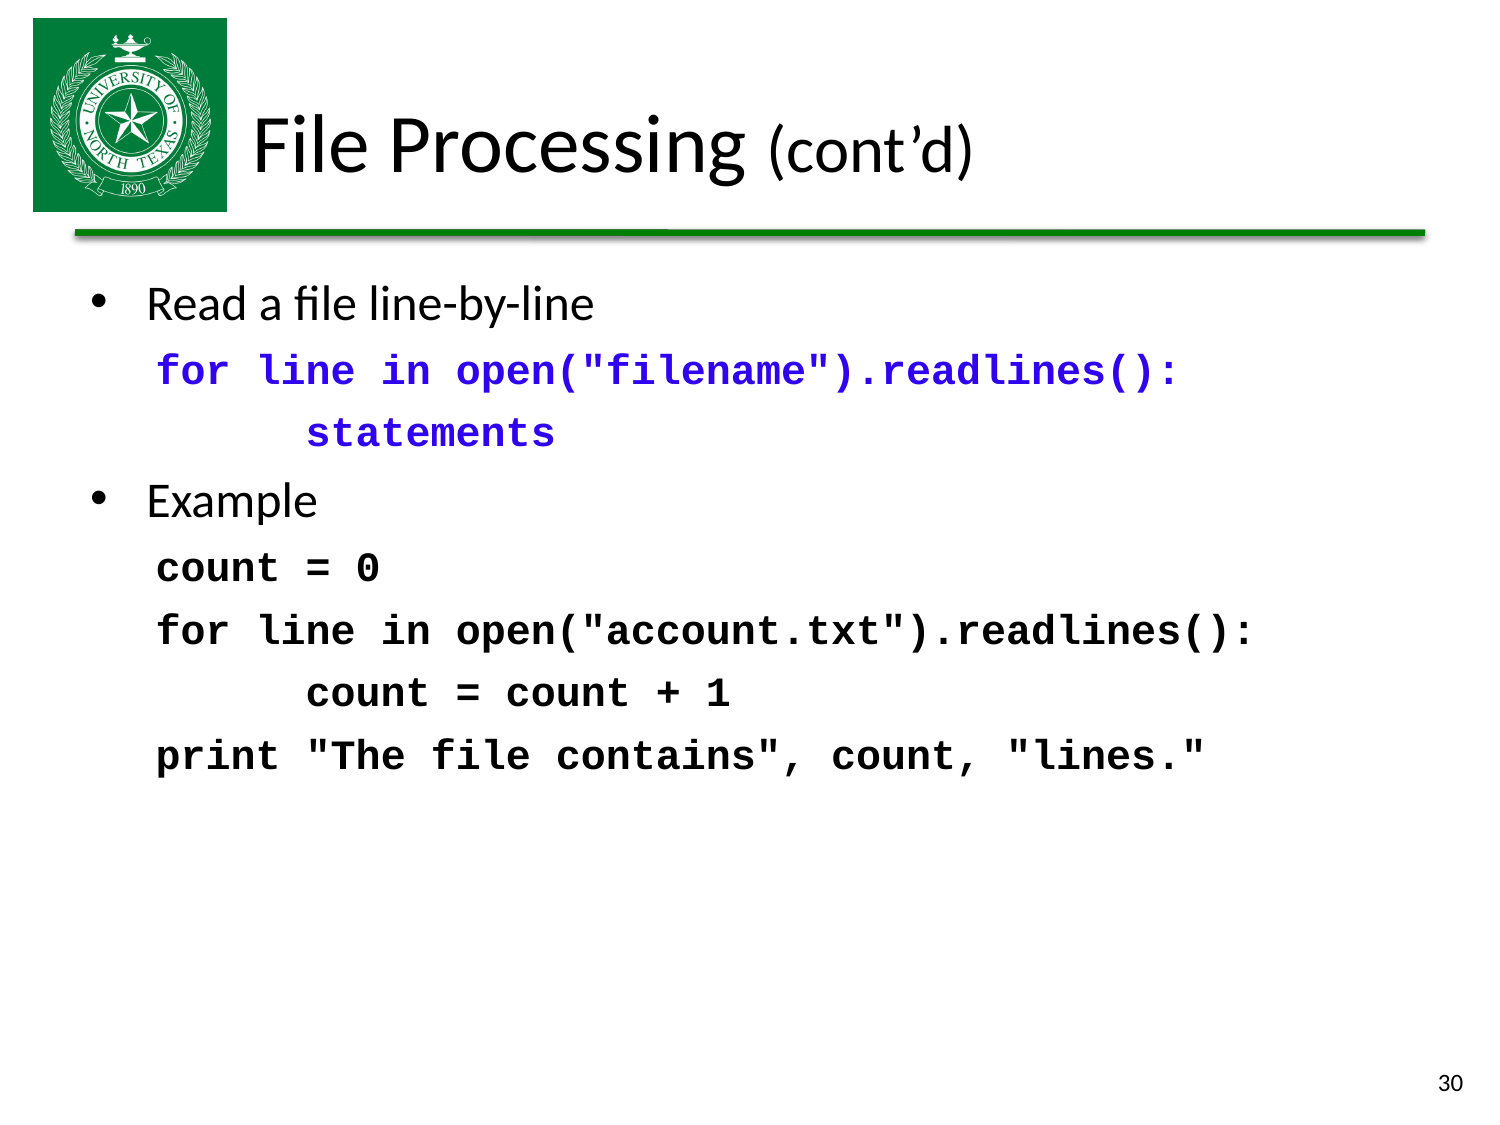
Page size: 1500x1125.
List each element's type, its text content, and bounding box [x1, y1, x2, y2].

list Read a file line-by-line for line in open("filename").readlines(): statements Example count = 0 for line in open("account.txt").readlines(): count = count + 1 print "The file contains", count, "lines." [75, 262, 1425, 1052]
picture [33, 17, 228, 212]
slide_number 30 [1418, 1051, 1479, 1112]
title File Processing (cont’d) [237, 45, 1479, 233]
